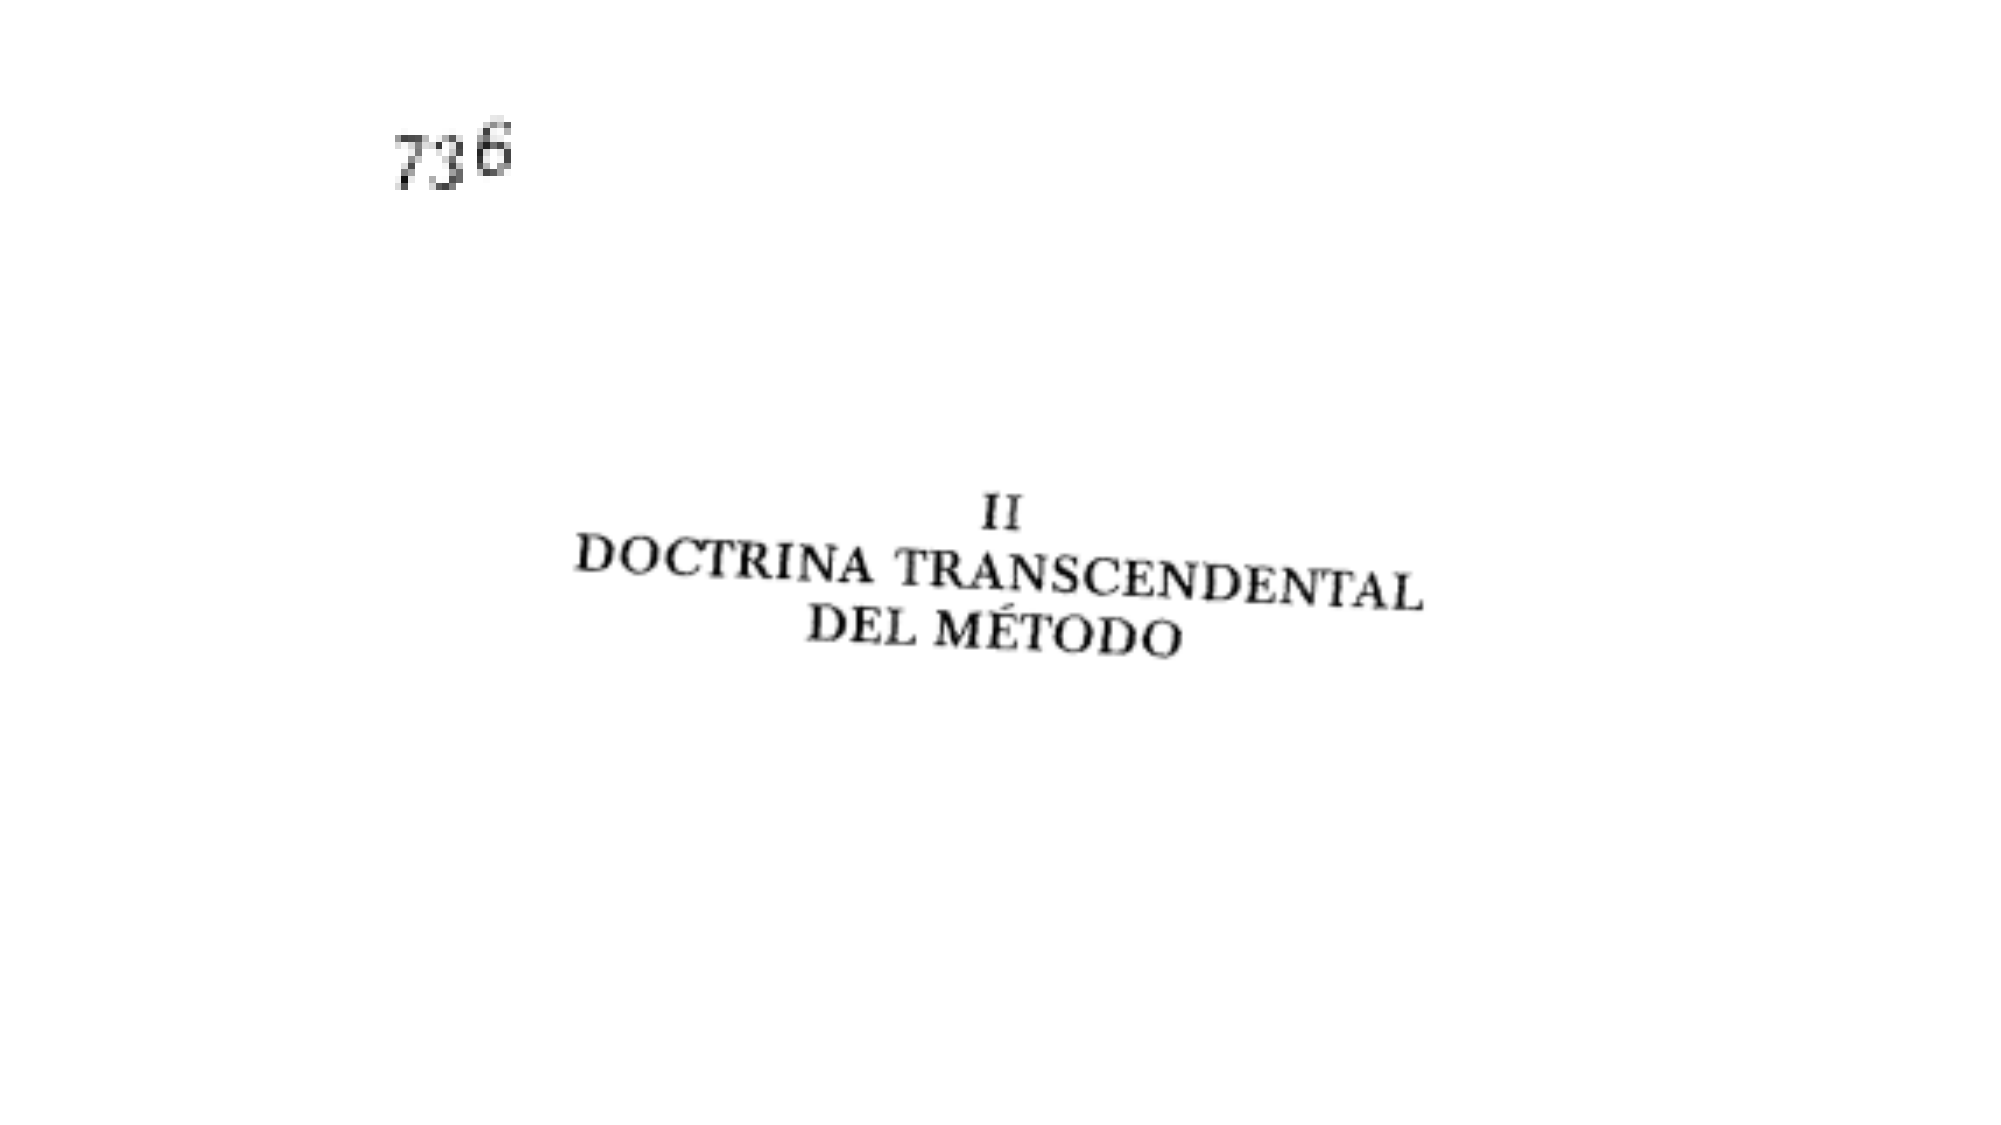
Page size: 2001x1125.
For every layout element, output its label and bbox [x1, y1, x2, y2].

picture [279, 0, 600, 253]
picture [515, 373, 1501, 776]
